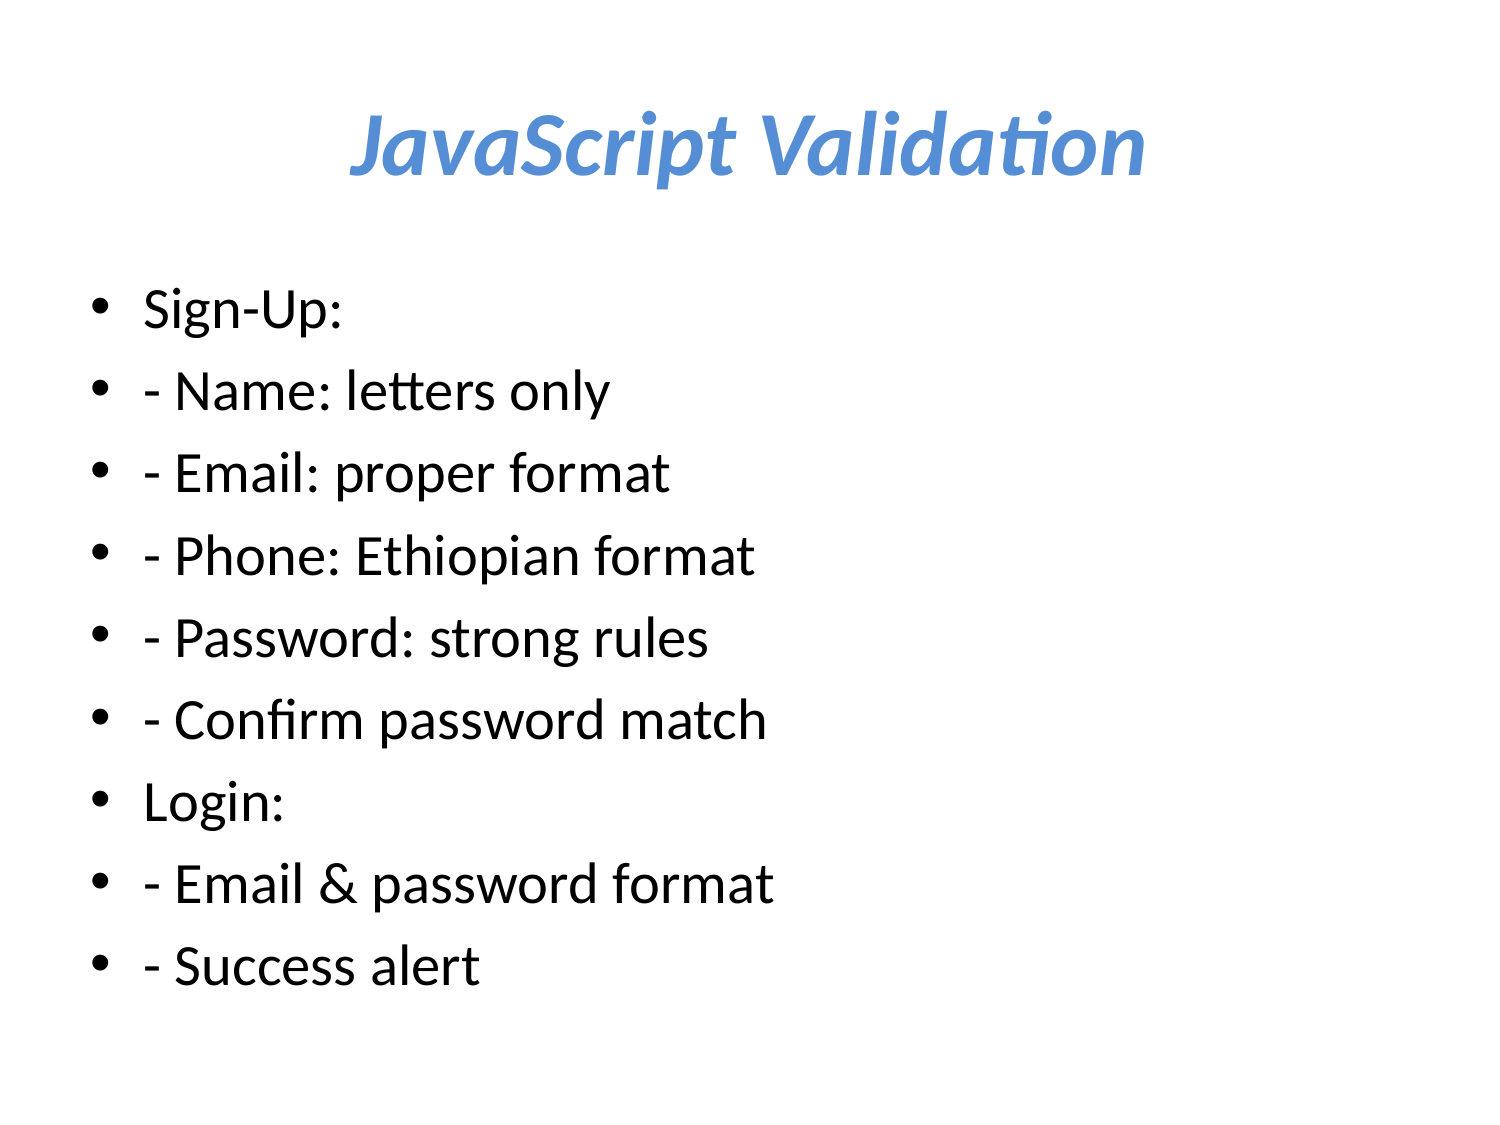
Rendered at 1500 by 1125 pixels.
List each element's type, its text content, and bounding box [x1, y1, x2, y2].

title JavaScript Validation [75, 45, 1425, 233]
list Sign-Up: - Name: letters only - Email: proper format - Phone: Ethiopian format - Password: strong rules - Confirm password match Login: - Email & password format - Success alert [75, 262, 1425, 1005]
